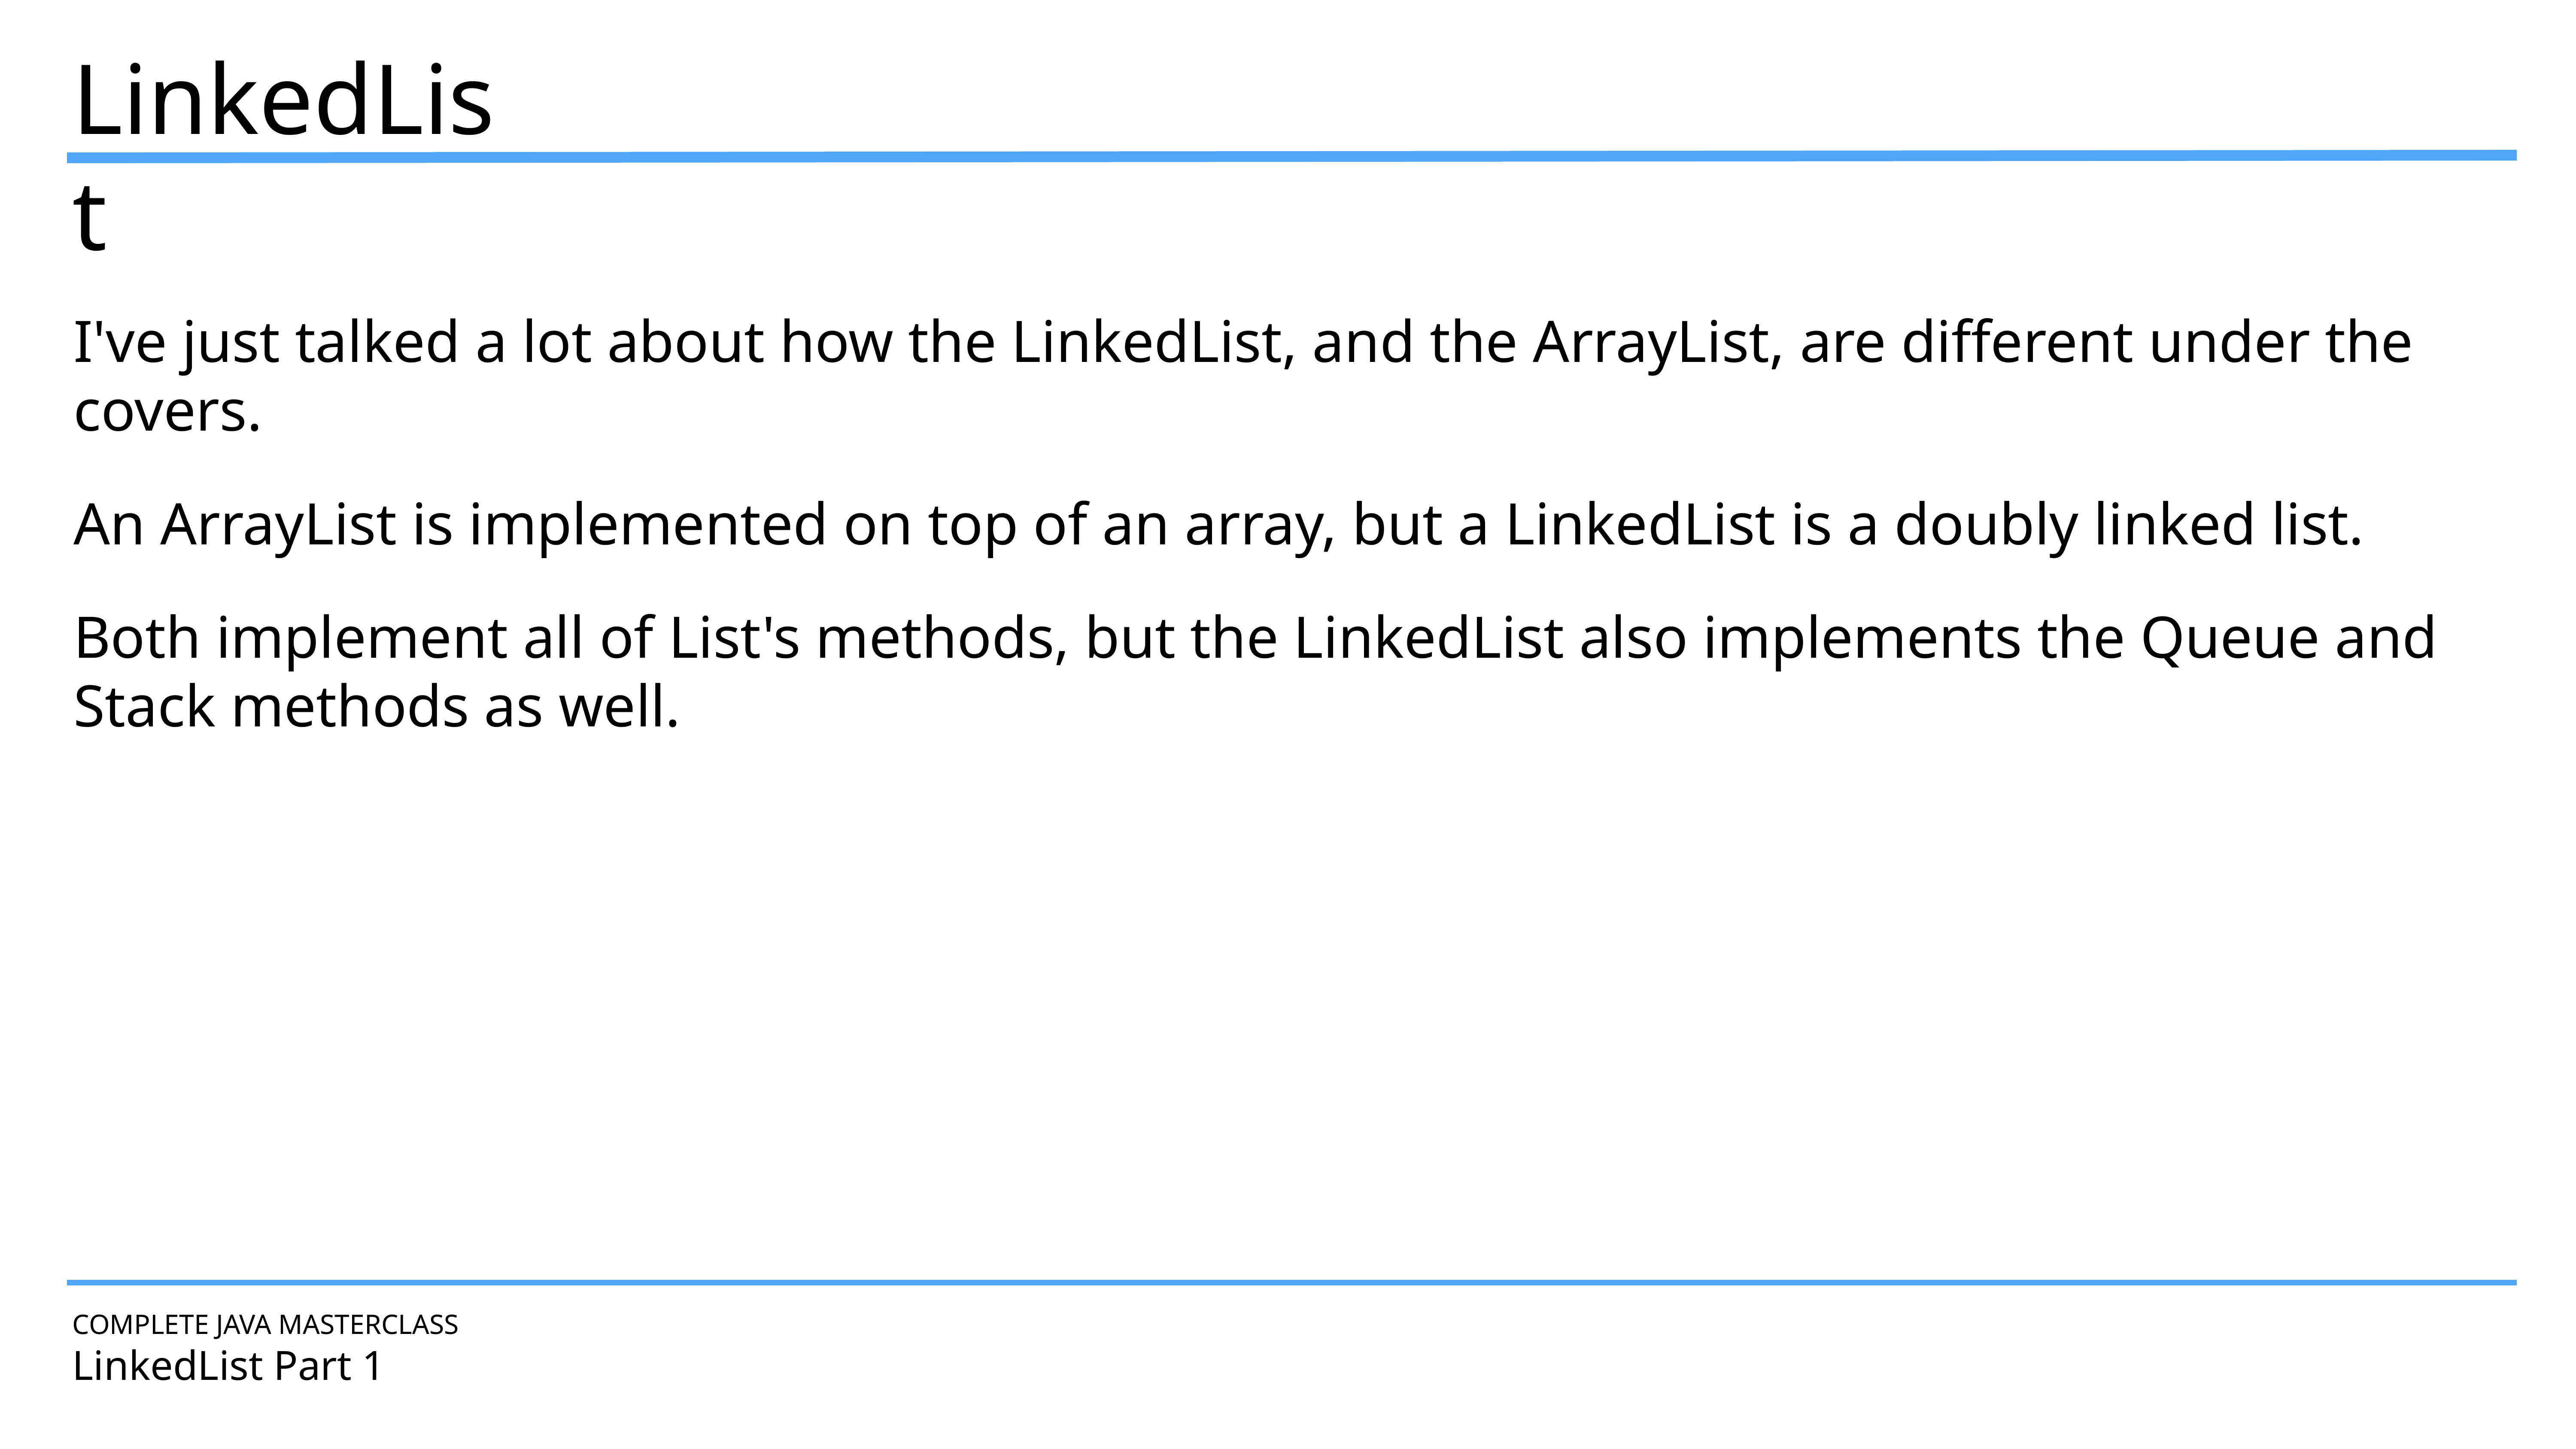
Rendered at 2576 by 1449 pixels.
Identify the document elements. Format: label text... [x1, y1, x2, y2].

text_box I've just talked a lot about how the LinkedList, and the ArrayList, are different under the covers. An ArrayList is implemented on top of an array, but a LinkedList is a doubly linked list. Both implement all of List's methods, but the LinkedList also implements the Queue and Stack methods as well. [67, 301, 2517, 1139]
text_box COMPLETE JAVA MASTERCLASS LinkedList Part 1 [67, 1302, 1195, 1394]
text_box LinkedList [67, 163, 535, 275]
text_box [67, 155, 2517, 158]
text_box LinkedList [67, 32, 535, 152]
